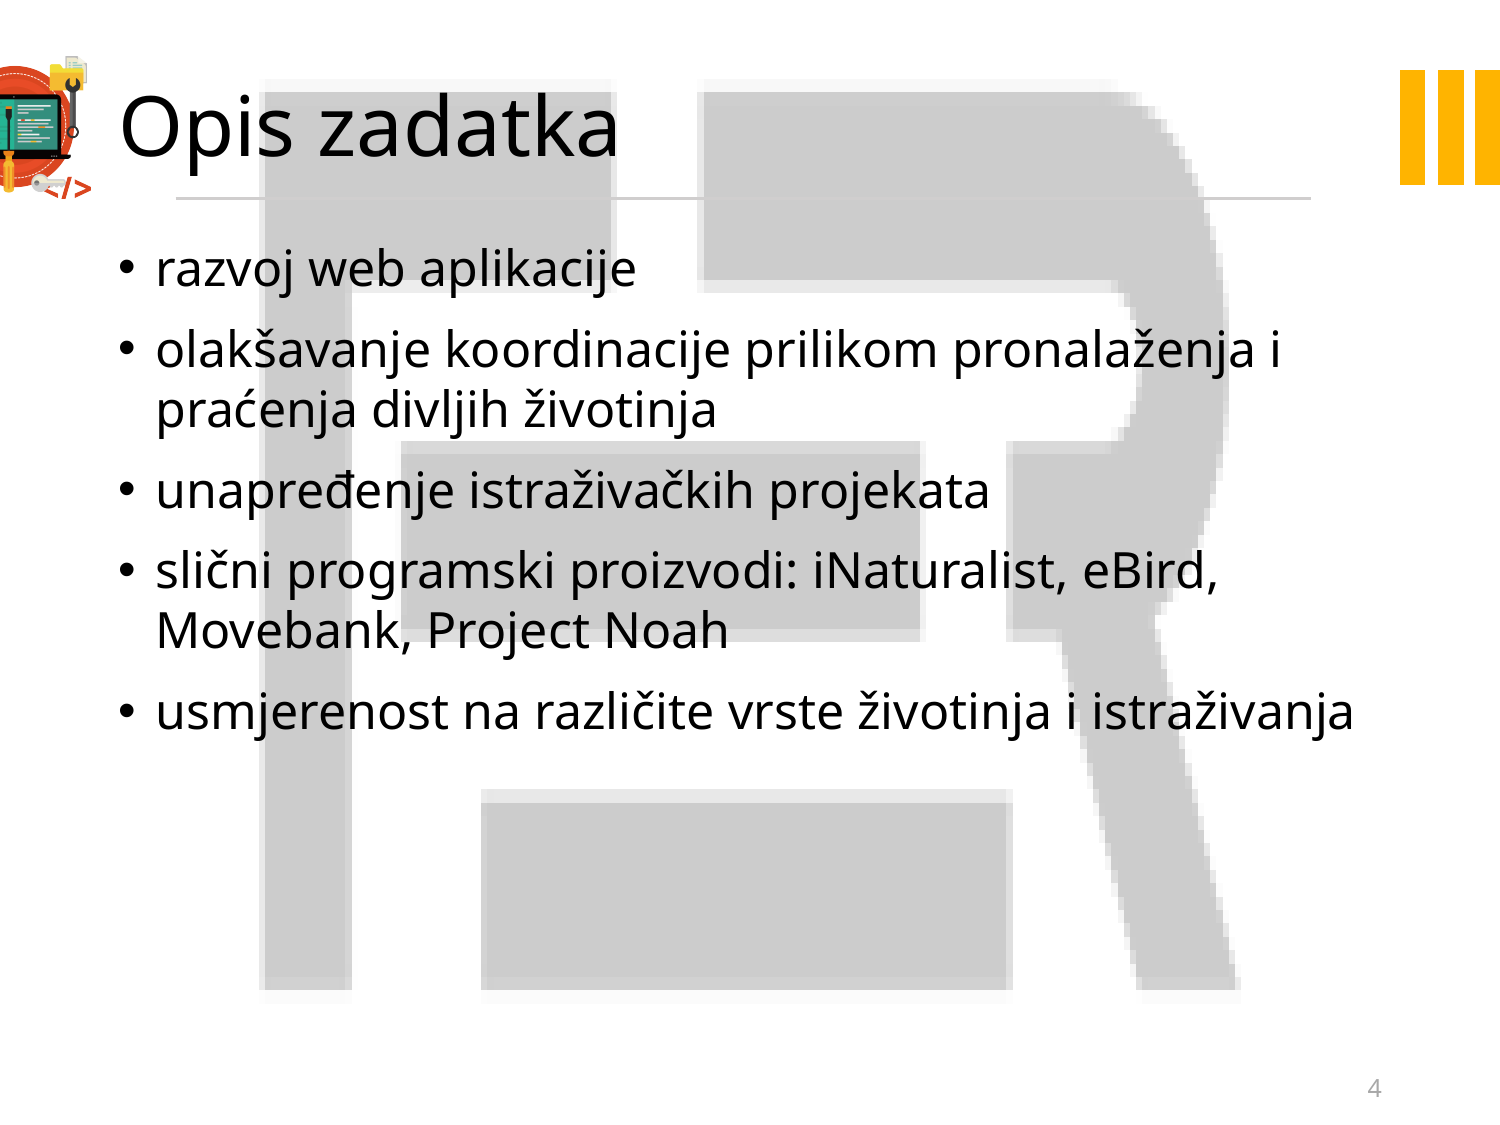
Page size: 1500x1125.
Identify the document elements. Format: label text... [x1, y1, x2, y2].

list razvoj web aplikacije olakšavanje koordinacije prilikom pronalaženja i praćenja divljih životinja unapređenje istraživačkih projekata slični programski proizvodi: iNaturalist, eBird, Movebank, Project Noah usmjerenost na različite vrste životinja i istraživanja [103, 228, 1397, 1038]
picture [0, 56, 91, 199]
title Opis zadatka [103, 59, 1397, 199]
slide_number 4 [1310, 1065, 1397, 1125]
